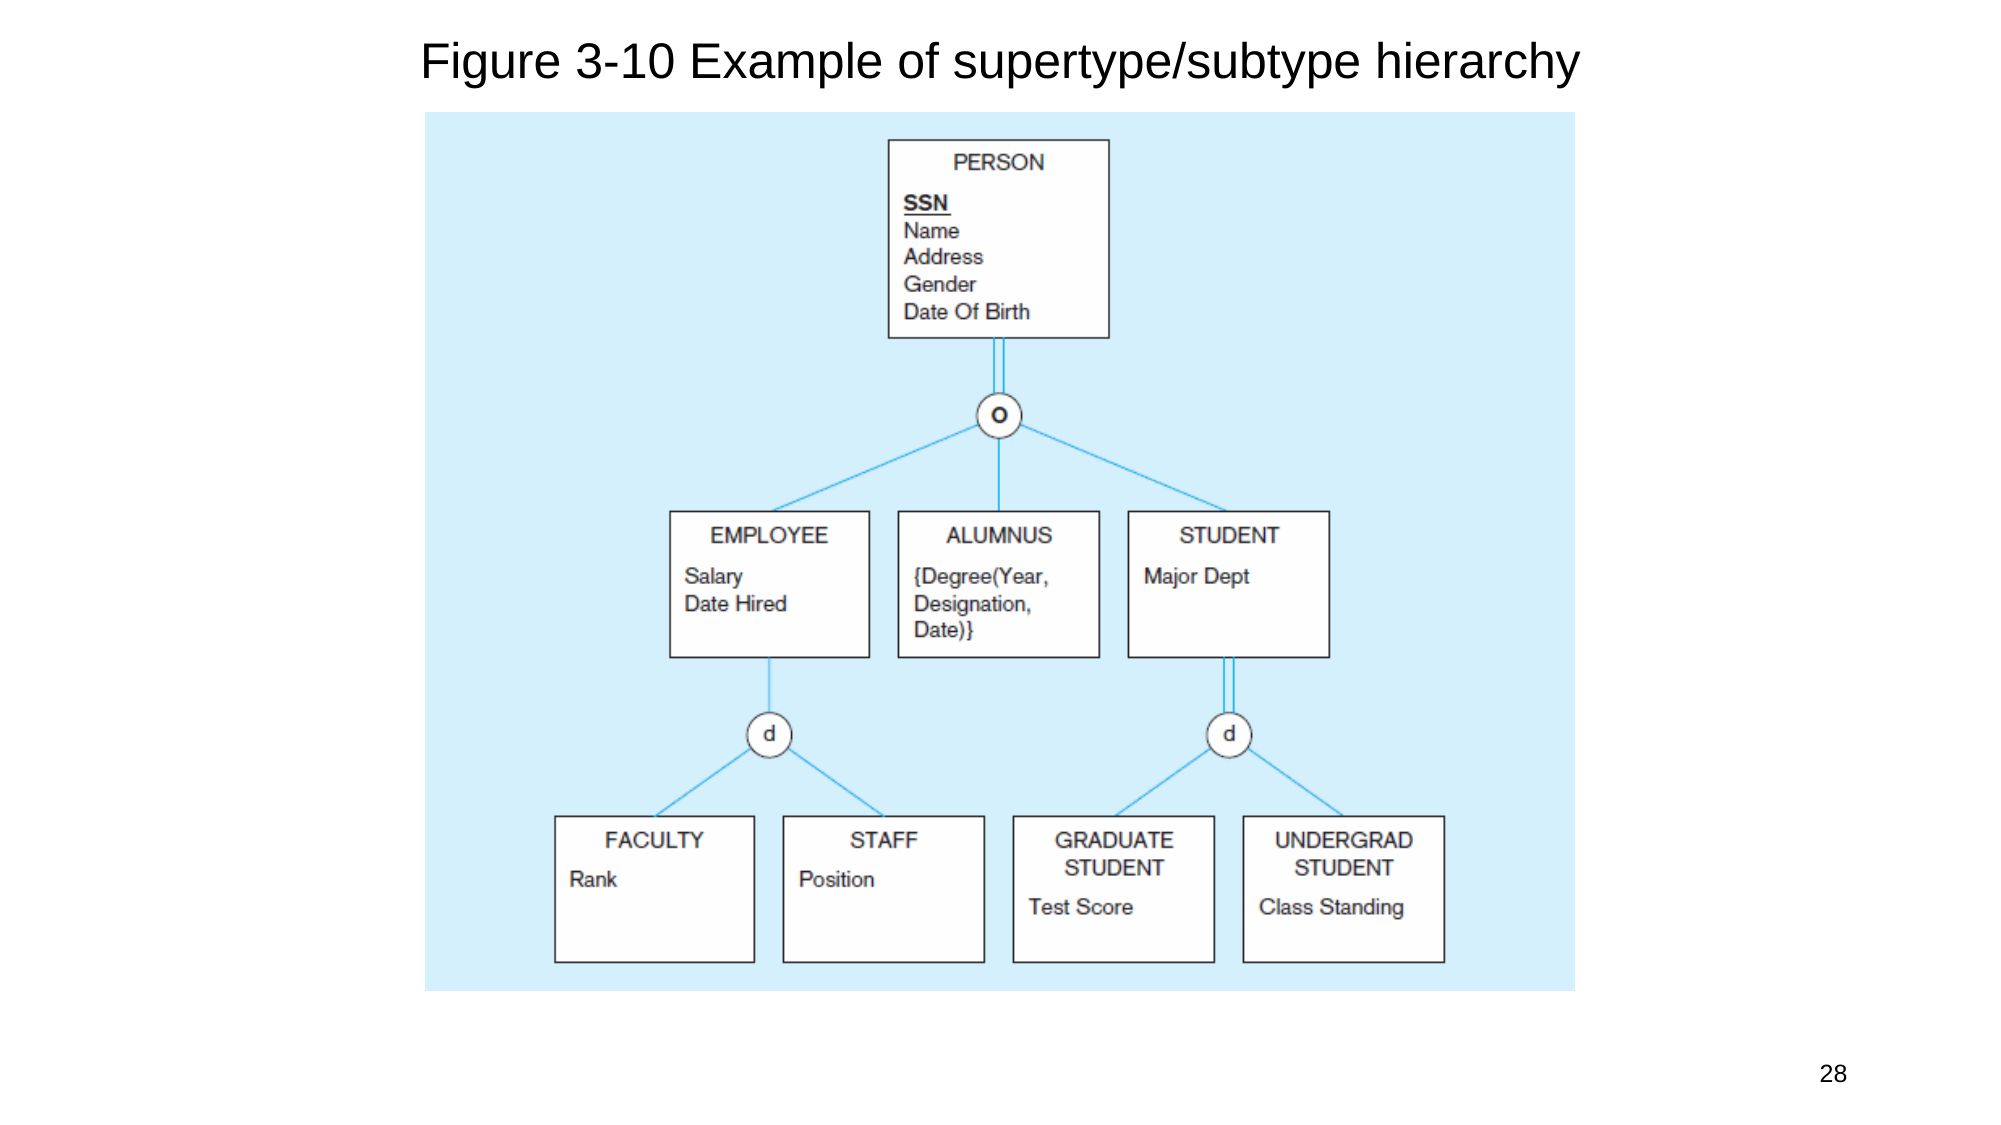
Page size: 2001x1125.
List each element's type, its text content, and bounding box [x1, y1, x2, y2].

picture [424, 112, 1575, 991]
slide_number 28 [1412, 1042, 1863, 1103]
text_box Figure 3-10 Example of supertype/subtype hierarchy [405, 20, 1611, 96]
